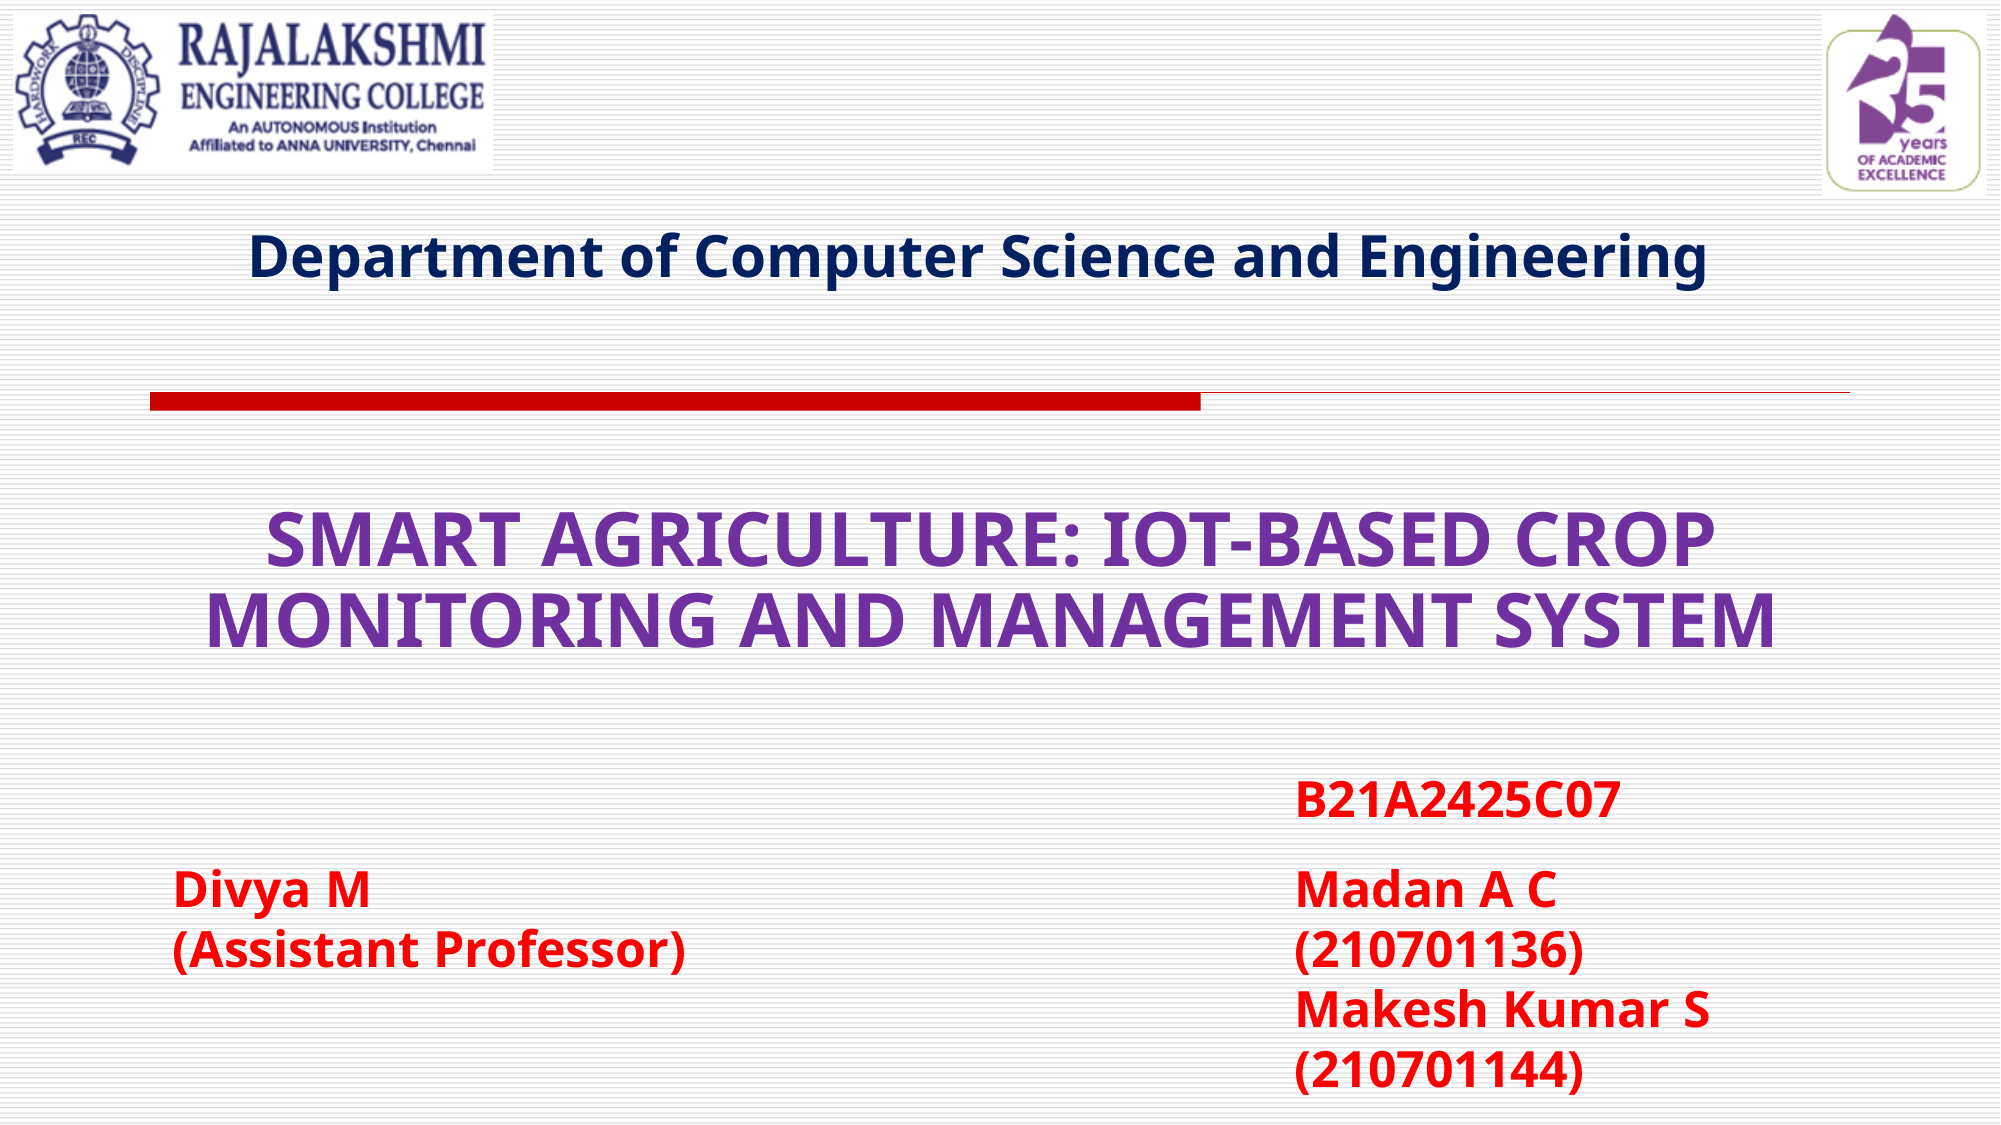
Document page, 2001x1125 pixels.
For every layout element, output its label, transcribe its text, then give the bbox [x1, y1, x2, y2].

picture [0, 0, 2001, 1125]
text_box Divya M (Assistant Professor) [157, 850, 837, 986]
text_box Department of Computer Science and Engineering [116, 199, 1842, 318]
text_box B21A2425C07 [1279, 760, 1855, 835]
text_box SMART AGRICULTURE: IOT-BASED CROP MONITORING AND MANAGEMENT SYSTEM [129, 470, 1855, 786]
text_box Madan A C (210701136) Makesh Kumar S (210701144) [1279, 850, 1959, 1106]
